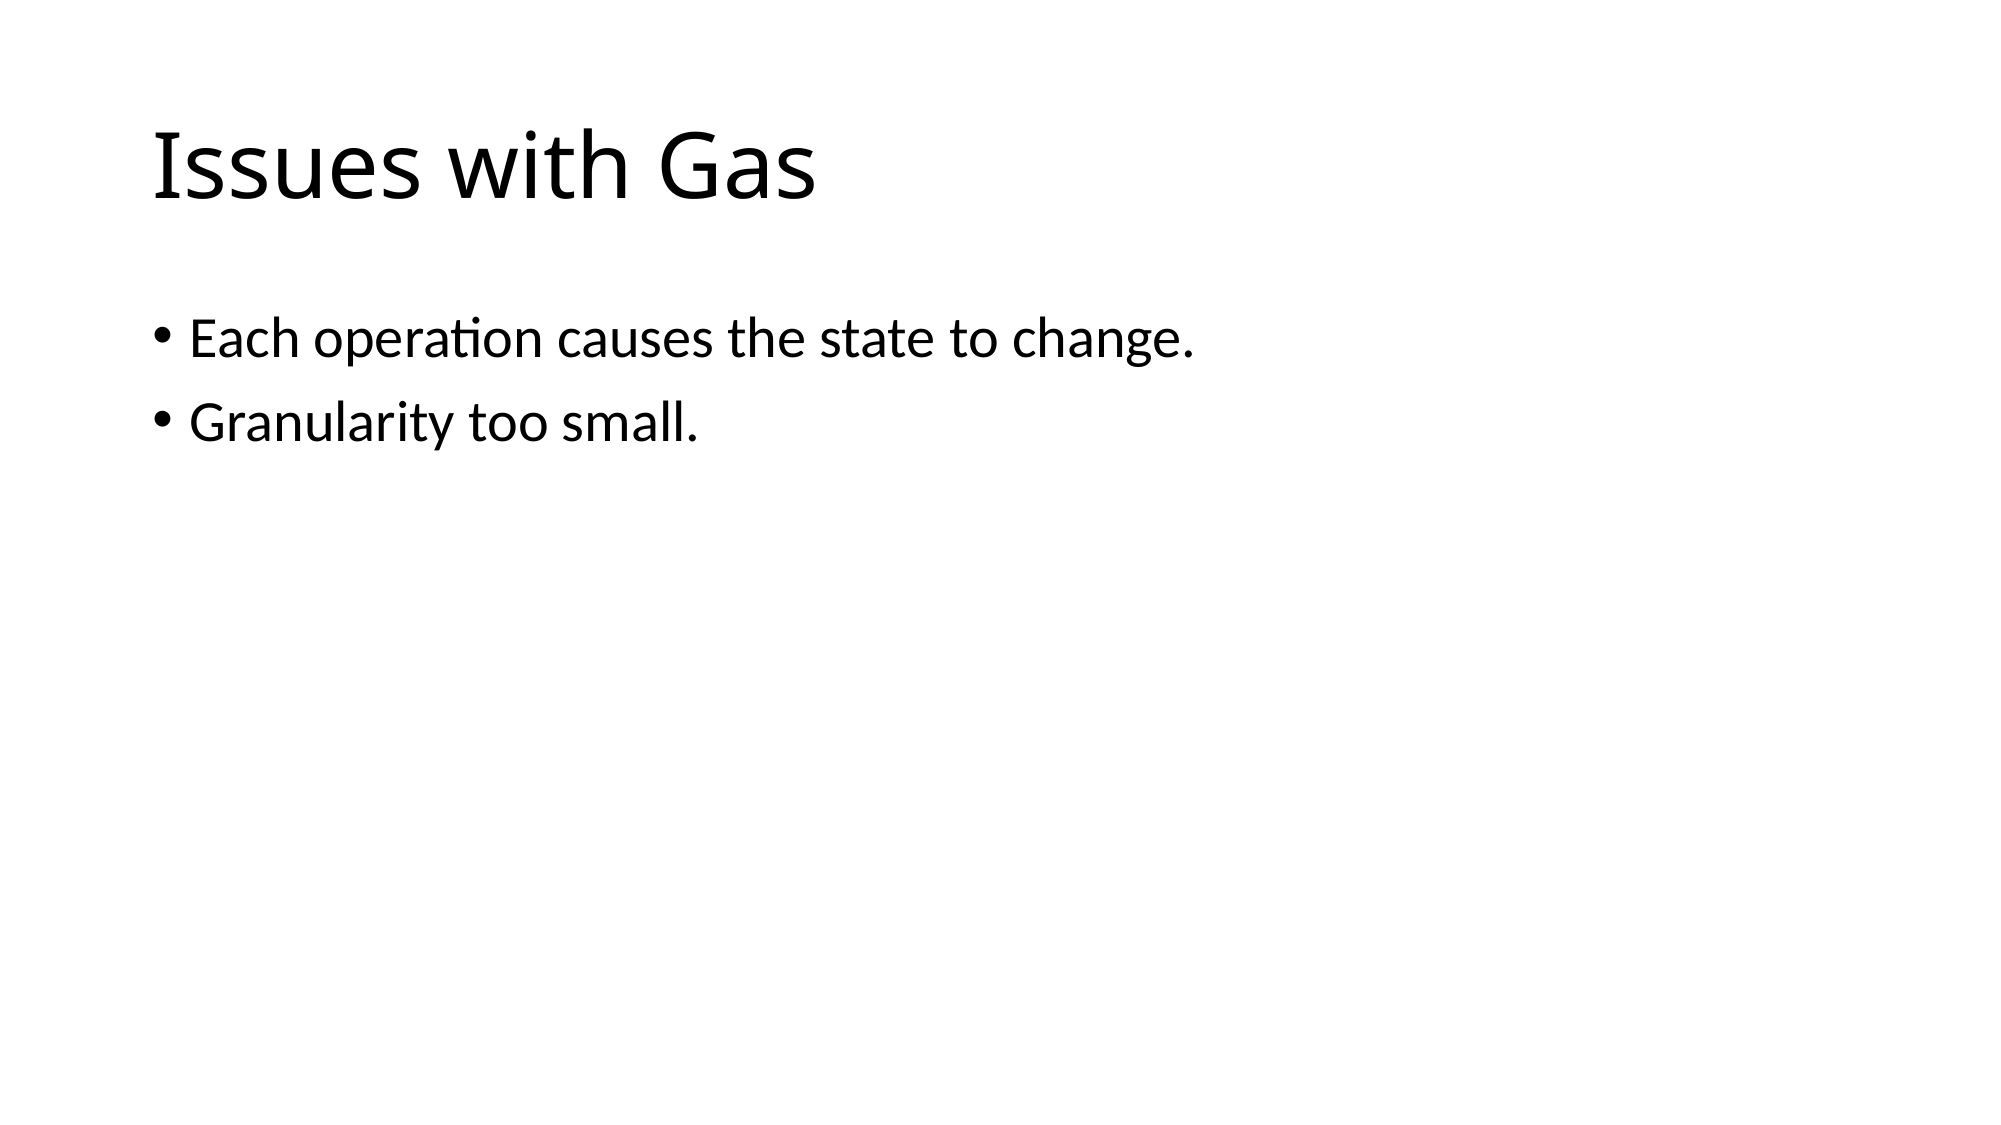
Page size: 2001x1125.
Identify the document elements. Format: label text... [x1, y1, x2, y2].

list Each operation causes the state to change. Granularity too small. [137, 299, 1863, 1014]
title Issues with Gas [137, 59, 1863, 278]
